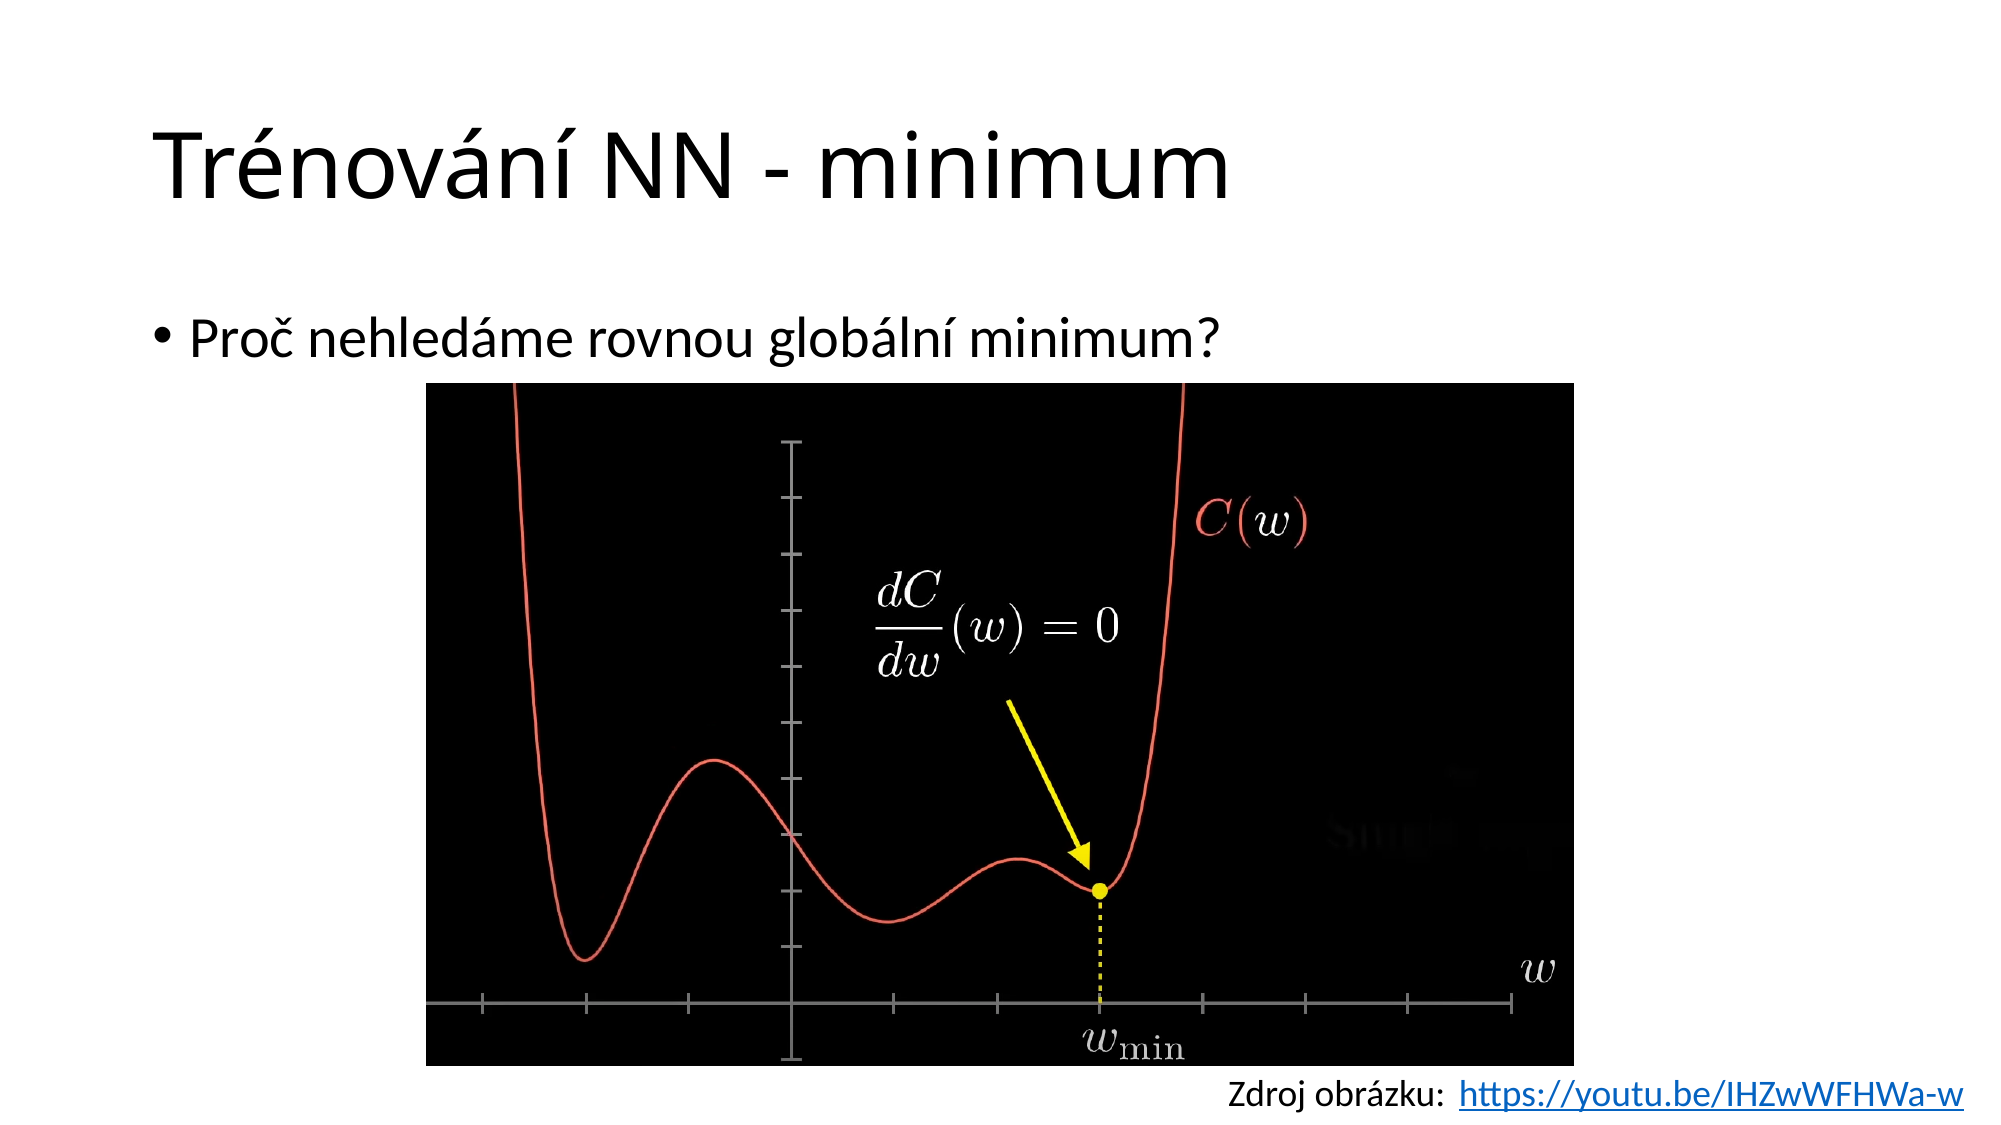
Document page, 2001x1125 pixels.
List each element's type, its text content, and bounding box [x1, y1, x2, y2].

text_box Zdroj obrázku: https://youtu.be/IHZwWFHWa-w [1213, 1040, 1980, 1125]
title Trénování NN - minimum [137, 59, 1863, 278]
list Proč nehledáme rovnou globální minimum? [137, 299, 1863, 1014]
picture [426, 383, 1574, 1066]
